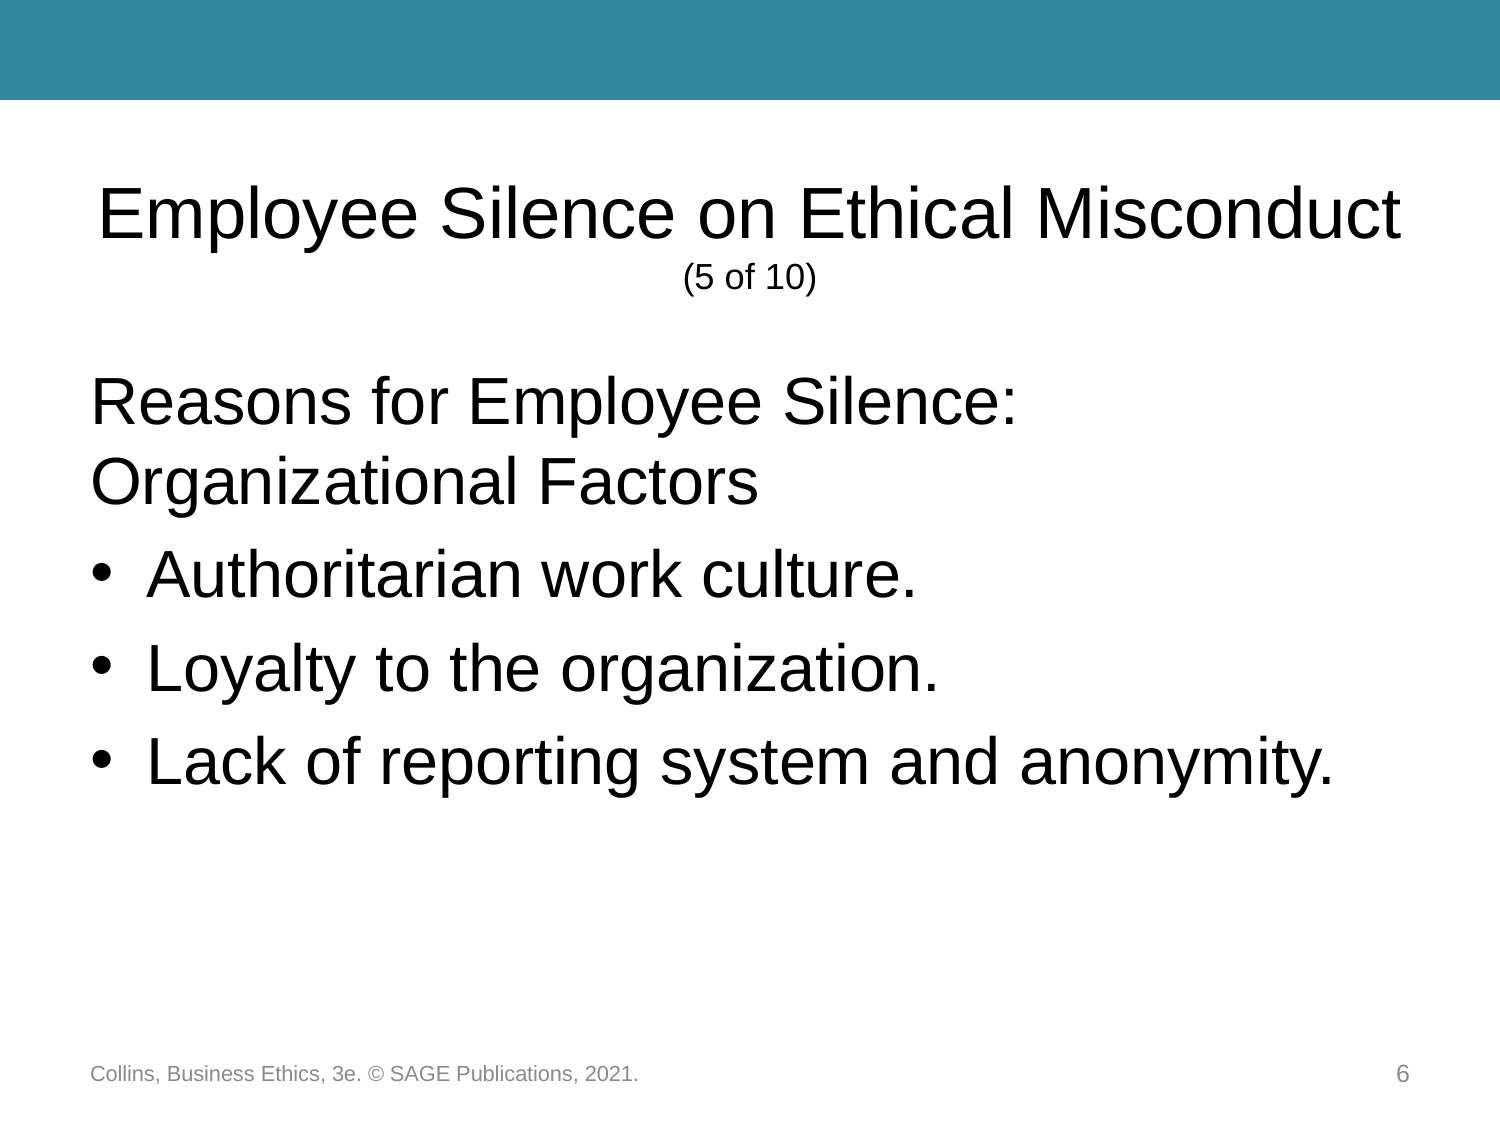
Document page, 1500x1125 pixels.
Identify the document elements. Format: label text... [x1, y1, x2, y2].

list Reasons for Employee Silence: Organizational Factors Authoritarian work culture. Loyalty to the organization. Lack of reporting system and anonymity. [75, 350, 1425, 1005]
slide_number 6 [1350, 1042, 1425, 1103]
footer Collins, Business Ethics, 3e. © SAGE Publications, 2021. [75, 1042, 1313, 1103]
title Employee Silence on Ethical Misconduct (5 of 10) [75, 137, 1425, 325]
